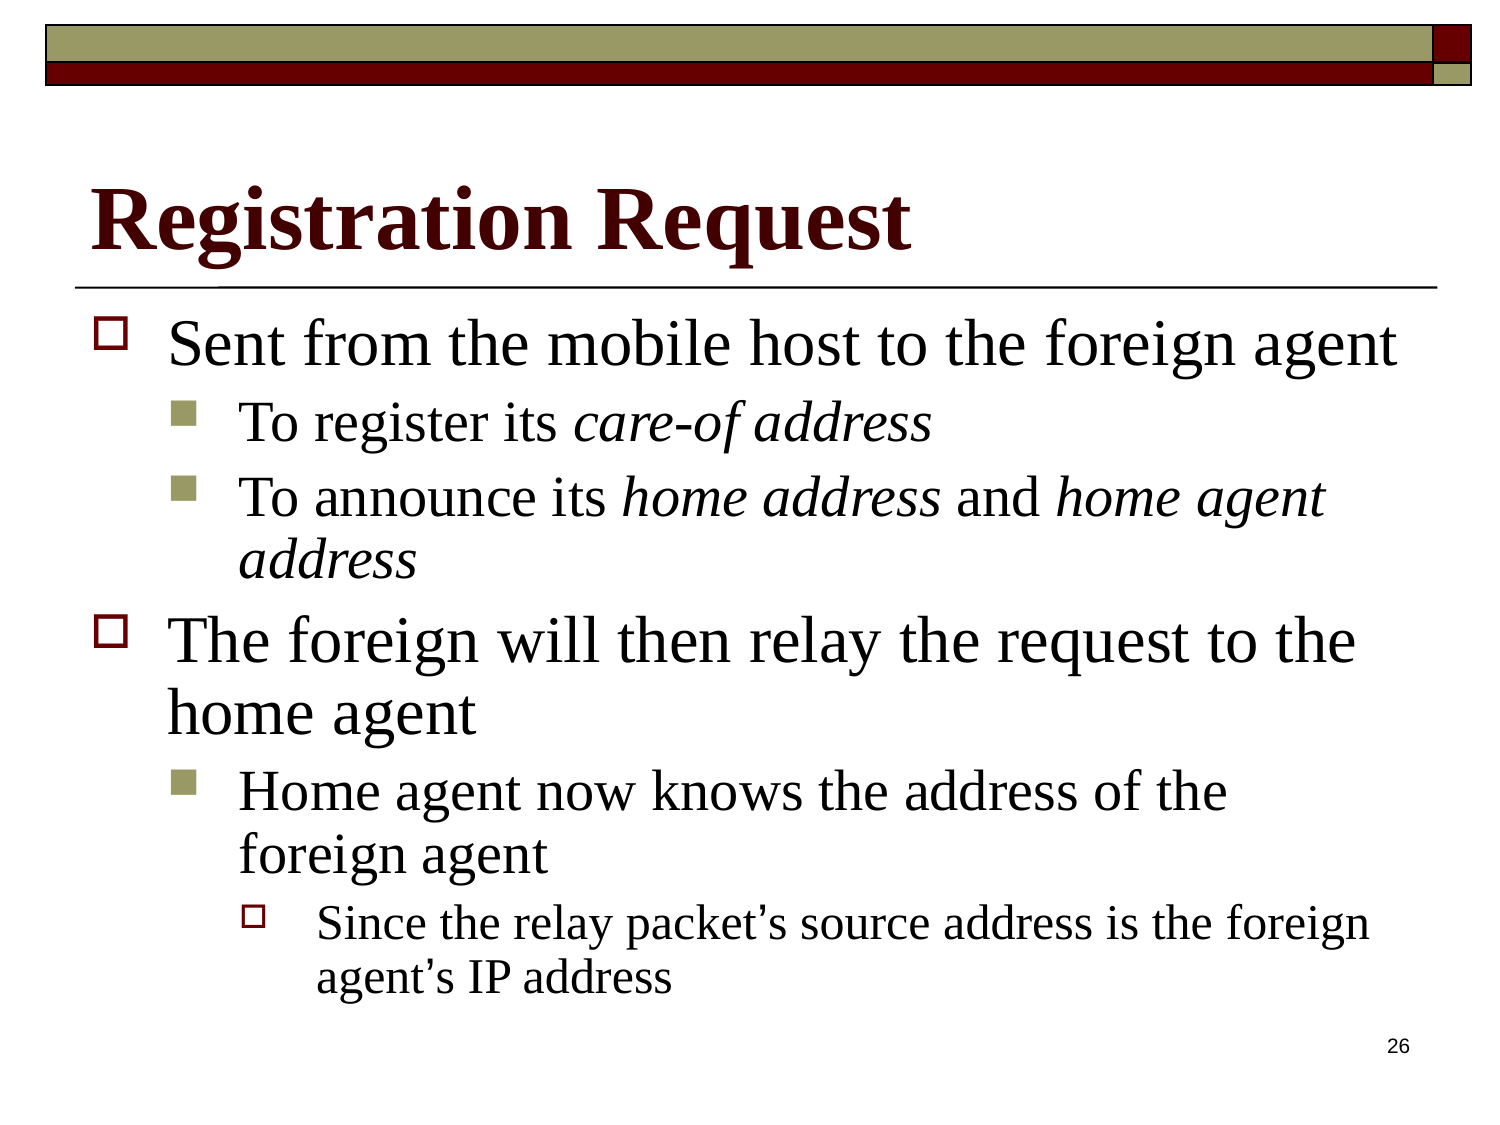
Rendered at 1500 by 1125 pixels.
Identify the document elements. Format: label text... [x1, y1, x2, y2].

list Sent from the mobile host to the foreign agent To register its care-of address To announce its home address and home agent address The foreign will then relay the request to the home agent Home agent now knows the address of the foreign agent Since the relay packet’s source address is the foreign agent’s IP address [74, 299, 1426, 1055]
slide_number 26 [1112, 1024, 1426, 1101]
title Registration Request [74, 87, 1426, 276]
